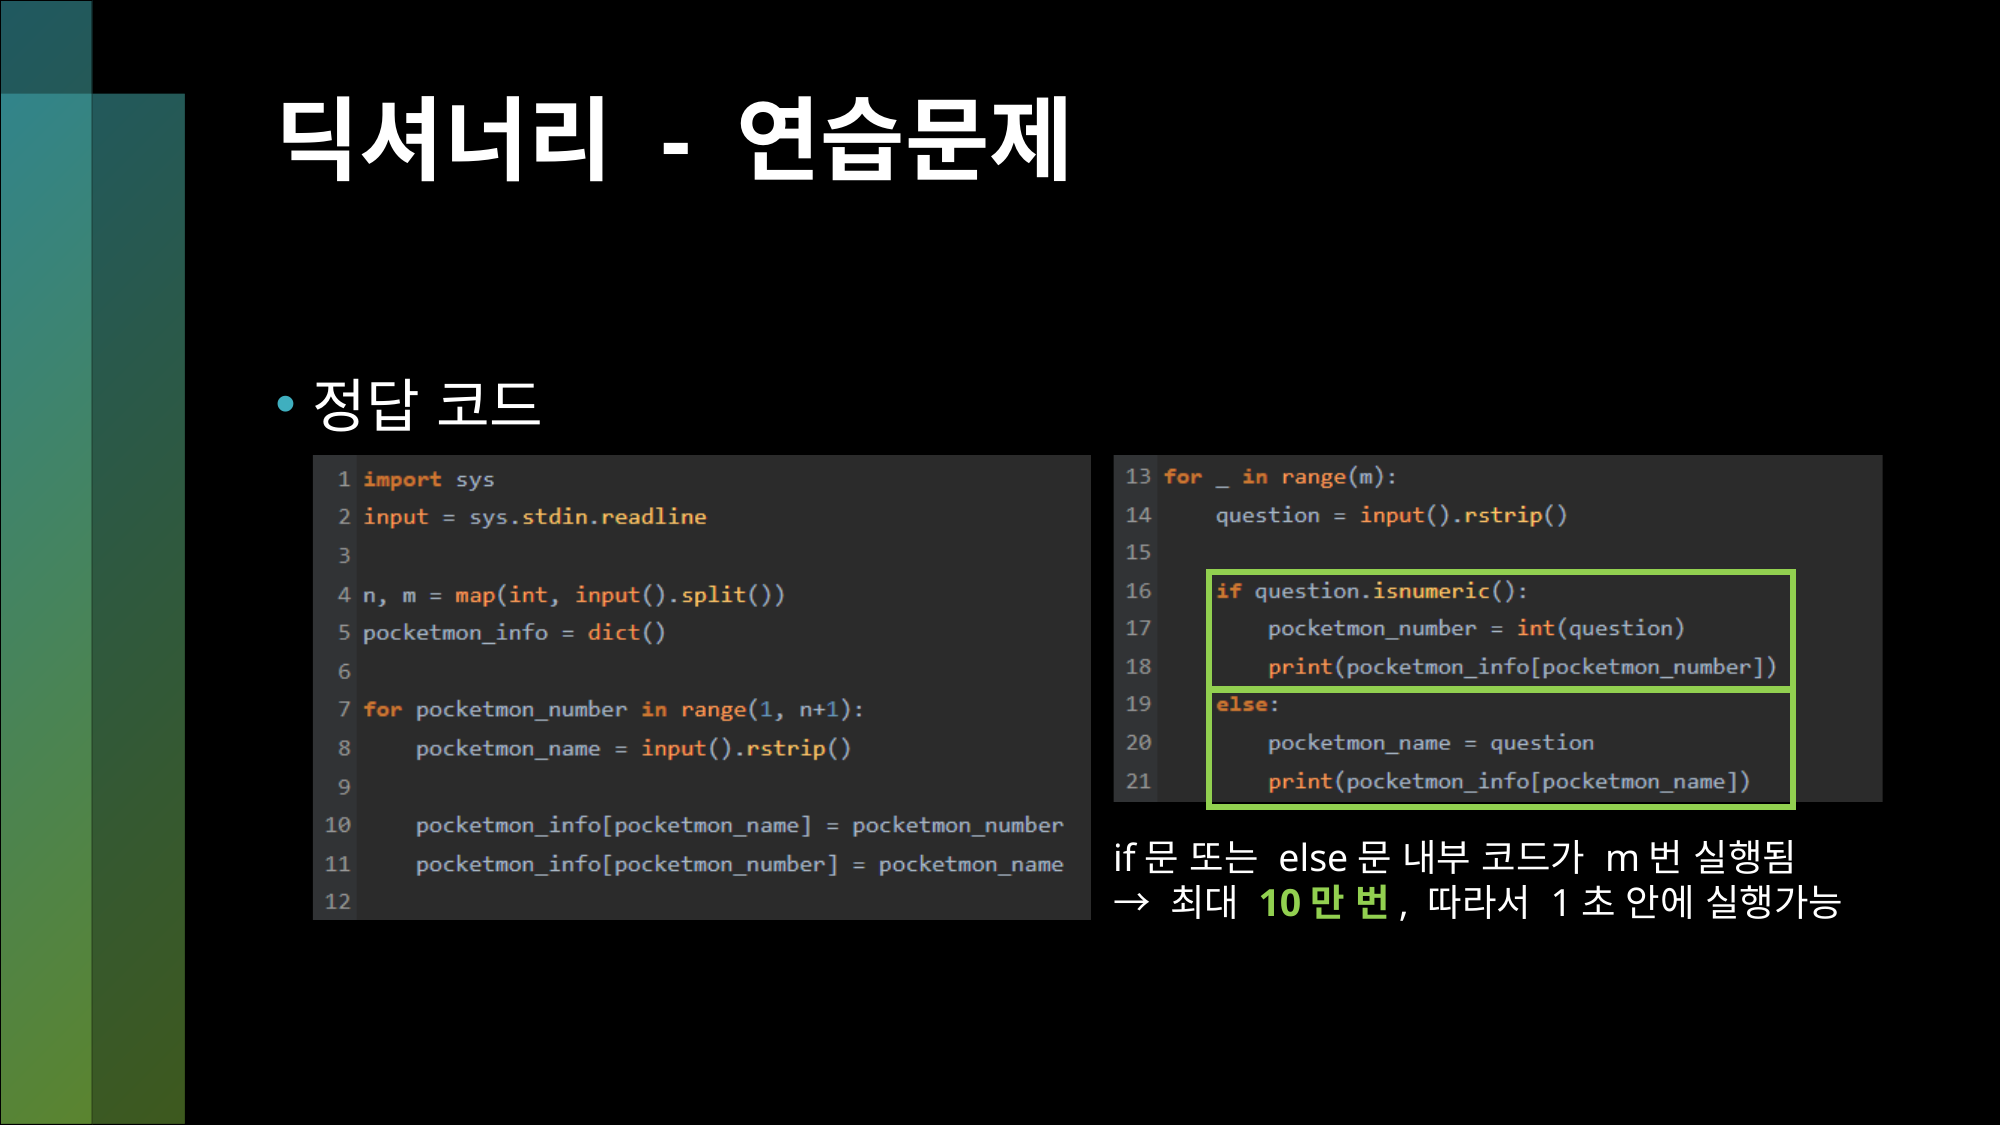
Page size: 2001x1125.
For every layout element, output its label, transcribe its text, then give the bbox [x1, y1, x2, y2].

picture [1113, 455, 1883, 802]
picture [312, 455, 1091, 920]
text_box if문 또는 else문 내부 코드가 m번 실행됨 → 최대 10만 번, 따라서 1초 안에 실행가능 [1098, 826, 1869, 932]
title 딕셔너리 - 연습문제 [260, 74, 1817, 329]
text_box [1208, 802, 1794, 808]
list 정답 코드 [260, 354, 1817, 999]
